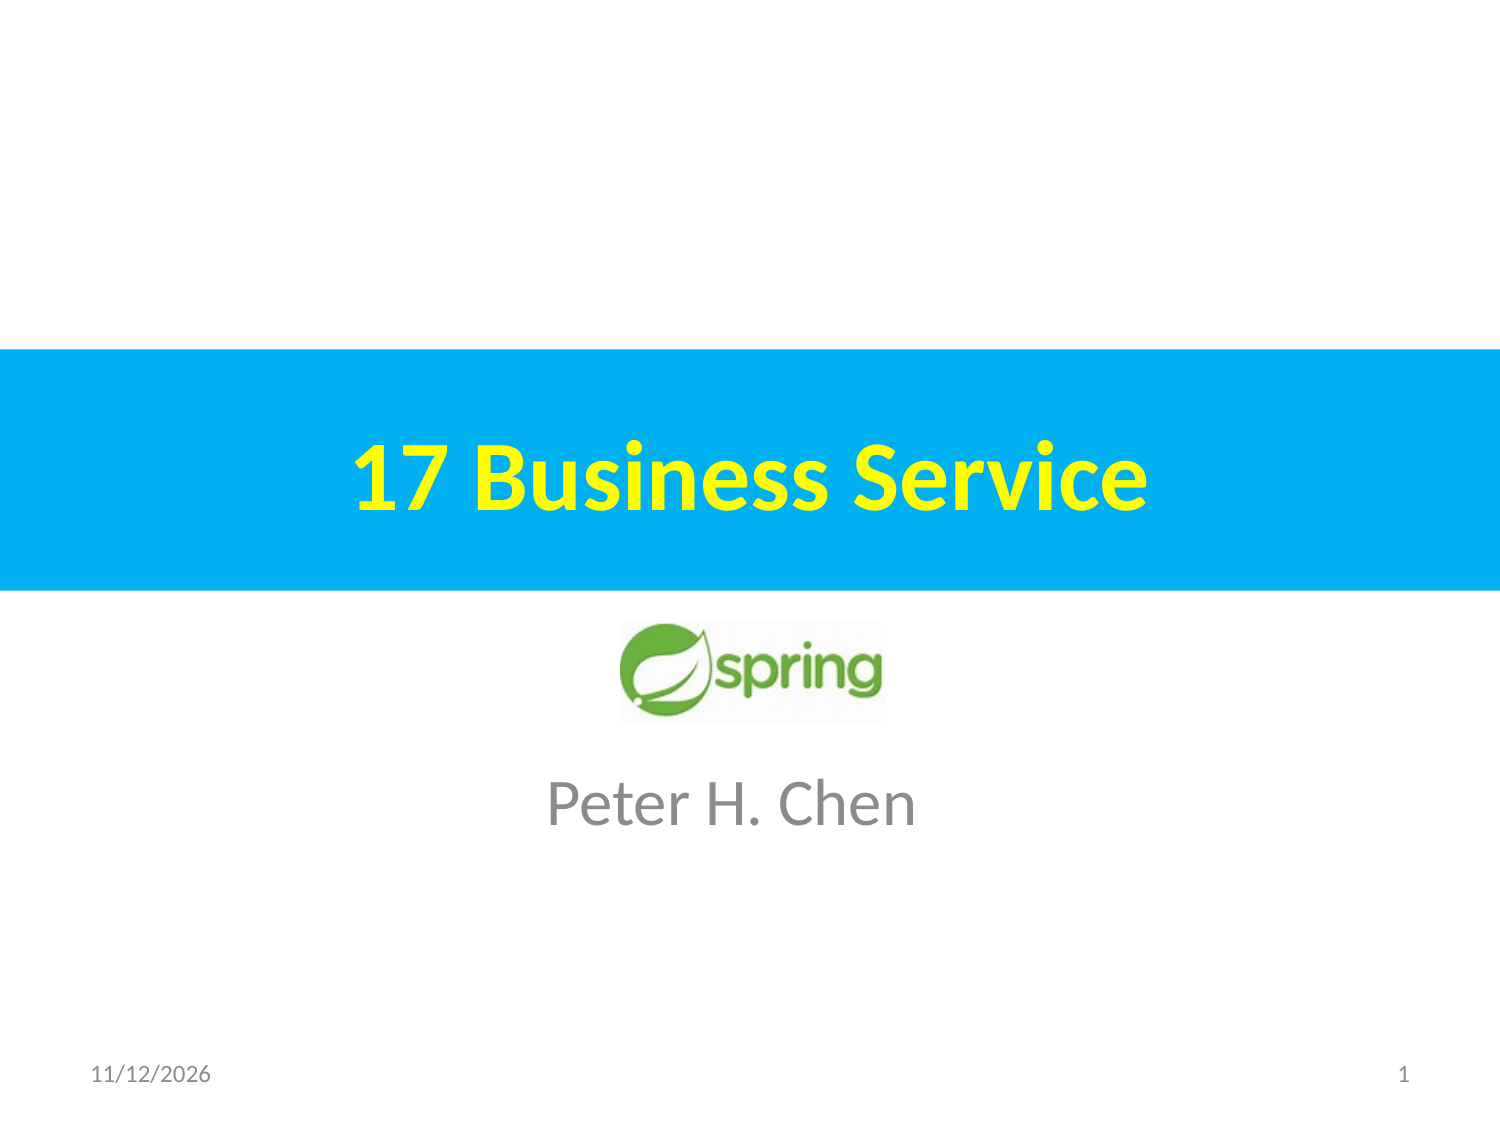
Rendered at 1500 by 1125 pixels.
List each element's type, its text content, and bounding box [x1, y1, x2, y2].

picture [619, 621, 888, 725]
subtitle Peter H. Chen [206, 751, 1257, 866]
title 17 Business Service [0, 349, 1500, 591]
slide_number 1 [1074, 1042, 1425, 1103]
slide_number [75, 1042, 425, 1103]
